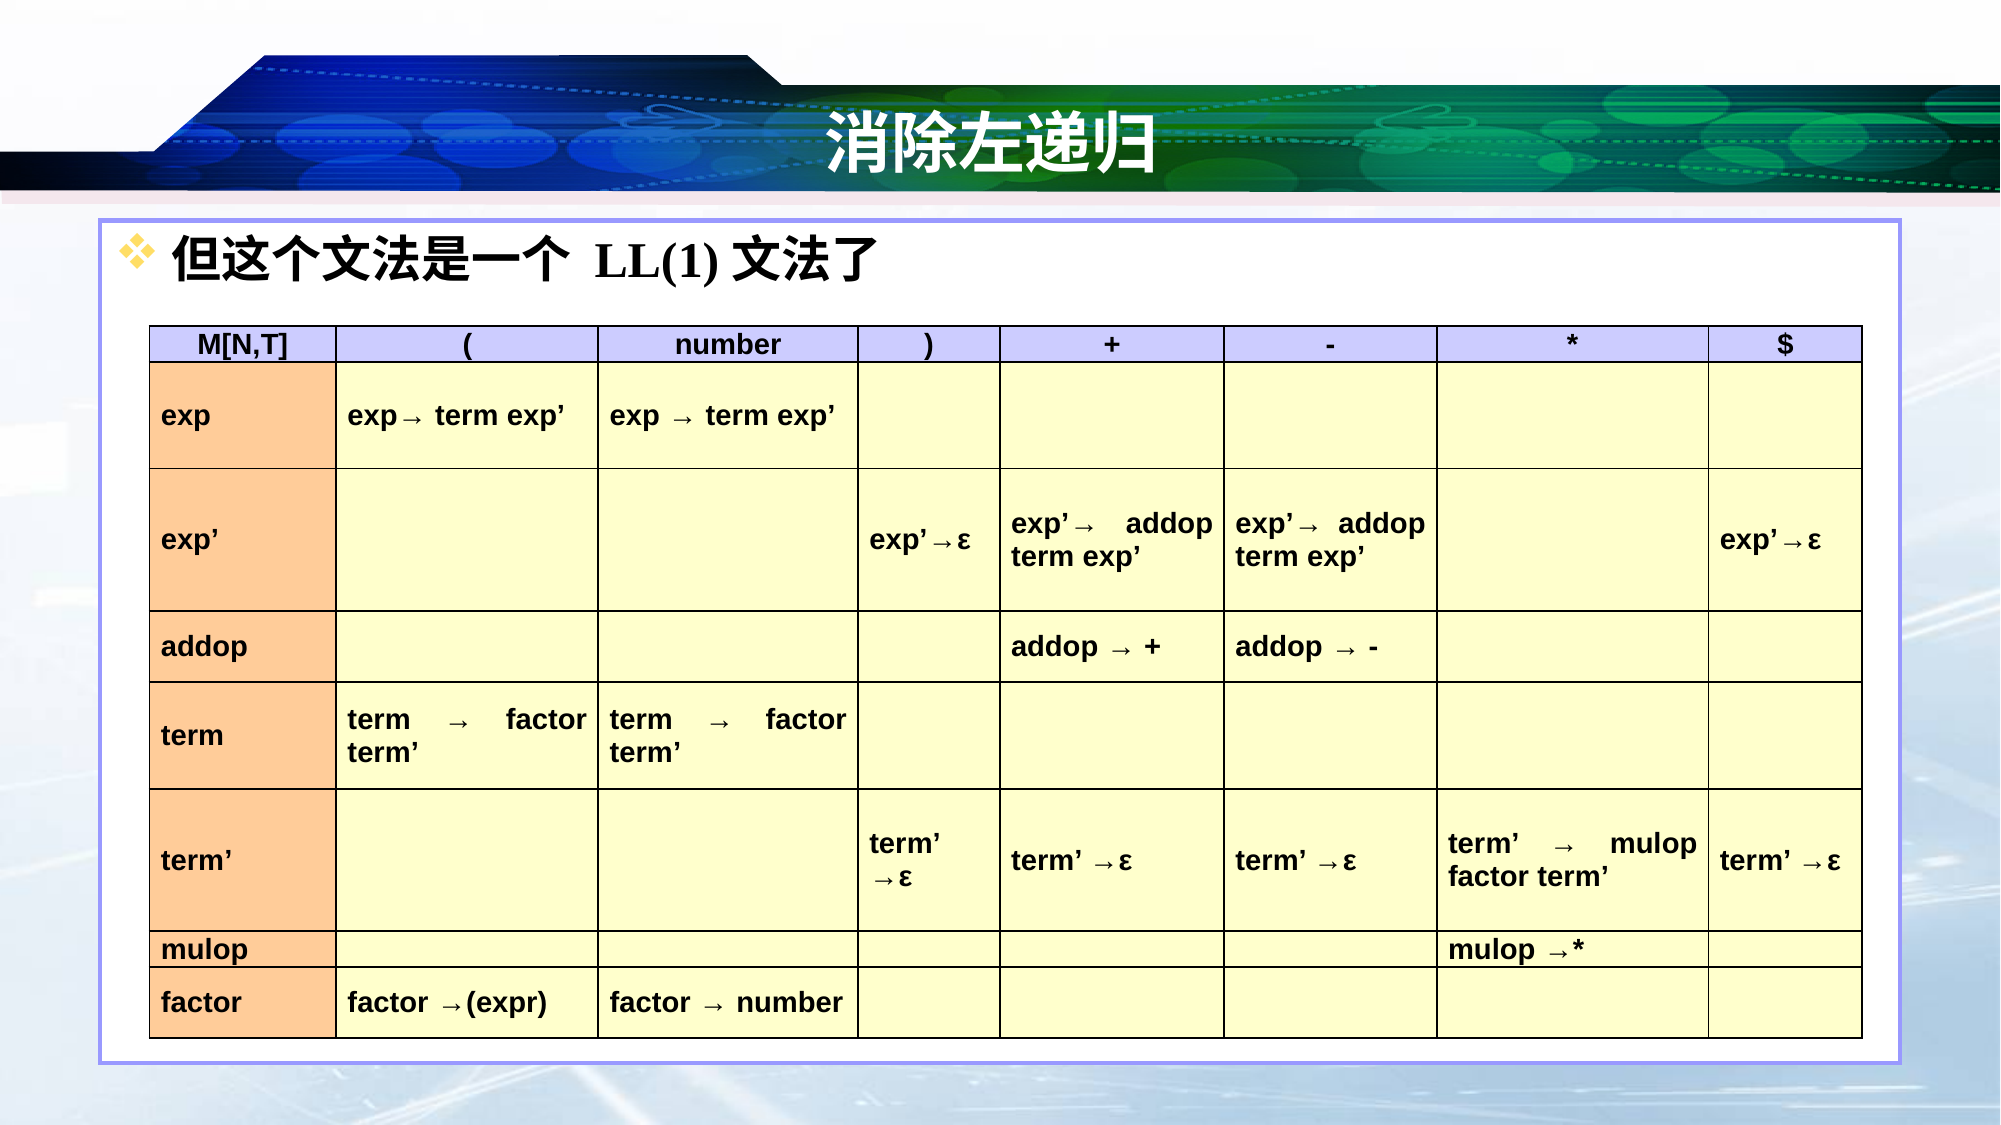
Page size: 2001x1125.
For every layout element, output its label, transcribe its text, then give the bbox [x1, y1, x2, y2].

picture [0, 0, 2001, 1125]
table_cell [1001, 363, 1223, 468]
table_cell [599, 932, 857, 966]
title 消除左递归 [133, 94, 1851, 188]
table_cell term → factor term’ [337, 683, 597, 788]
table_cell addop → - [1225, 612, 1436, 681]
table_cell addop [150, 612, 335, 681]
table_cell [859, 612, 999, 681]
table_cell mulop →* [1438, 932, 1708, 966]
table_cell [337, 612, 597, 681]
table_header ( [337, 327, 597, 361]
table_cell [1225, 363, 1436, 468]
table_header number [599, 327, 857, 361]
list 但这个文法是一个 LL(1)文法了 [99, 220, 1901, 1064]
table_cell [1438, 683, 1708, 788]
table_cell [1438, 612, 1708, 681]
table_cell term → factor term’ [599, 683, 857, 788]
table_cell term’ →ε [1225, 790, 1436, 930]
table_cell [1709, 932, 1861, 966]
table_cell term’ →ε [1001, 790, 1223, 930]
table_cell [1709, 363, 1861, 468]
table_cell [337, 790, 597, 930]
table_cell term’ → mulop factor term’ [1438, 790, 1708, 930]
table_cell [859, 363, 999, 468]
table_cell [1709, 612, 1861, 681]
table_cell [859, 932, 999, 966]
table_cell exp’→ addop term exp’ [1001, 469, 1223, 610]
table_cell [1438, 469, 1708, 610]
table_cell exp’ [150, 469, 335, 610]
table_cell [1225, 932, 1436, 966]
table_header - [1225, 327, 1436, 361]
table_cell [1438, 968, 1708, 1037]
table_header $ [1709, 327, 1861, 361]
table_cell [1001, 683, 1223, 788]
table_cell [1001, 968, 1223, 1037]
table_cell [1709, 683, 1861, 788]
table_header * [1438, 327, 1708, 361]
table_cell [599, 612, 857, 681]
table_cell factor → number [599, 968, 857, 1037]
table_cell term’ →ε [1709, 790, 1861, 930]
table_cell term’ →ε [859, 790, 999, 930]
table_header ) [859, 327, 999, 361]
table_cell [1225, 683, 1436, 788]
table_cell factor →(expr) [337, 968, 597, 1037]
table_cell exp→ term exp’ [337, 363, 597, 468]
table_header + [1001, 327, 1223, 361]
table_cell [859, 968, 999, 1037]
table_cell [337, 932, 597, 966]
table_cell exp’→ε [1709, 469, 1861, 610]
table_cell [1709, 968, 1861, 1037]
table_cell mulop [150, 932, 335, 966]
table_cell exp’→ε [859, 469, 999, 610]
table_cell [599, 790, 857, 930]
table_cell [337, 469, 597, 610]
table_header M[N,T] [150, 327, 335, 361]
table_cell [1438, 363, 1708, 468]
table_cell [1225, 968, 1436, 1037]
table_cell exp’→ addop term exp’ [1225, 469, 1436, 610]
table_cell exp [150, 363, 335, 468]
table_cell term [150, 683, 335, 788]
table_cell factor [150, 968, 335, 1037]
table_cell [859, 683, 999, 788]
table_cell term’ [150, 790, 335, 930]
table_cell [1001, 932, 1223, 966]
table_cell [599, 469, 857, 610]
table_cell exp → term exp’ [599, 363, 857, 468]
table_cell addop → + [1001, 612, 1223, 681]
